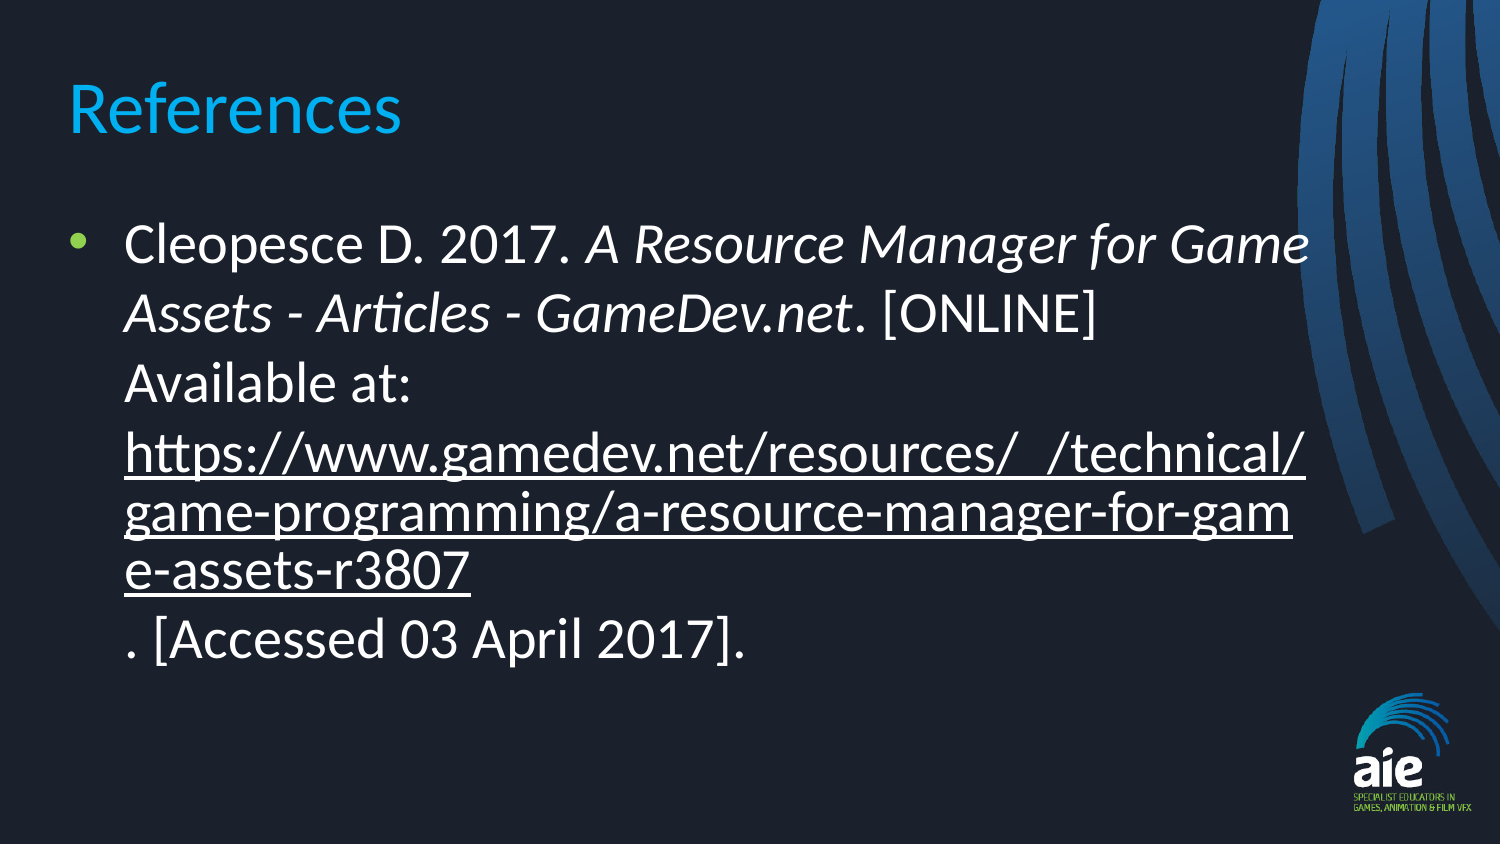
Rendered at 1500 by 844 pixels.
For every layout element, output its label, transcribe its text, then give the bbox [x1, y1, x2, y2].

picture [0, 0, 1500, 844]
list Cleopesce D. 2017. A Resource Manager for Game Assets - Articles - GameDev.net. [ONLINE] Available at: https://www.gamedev.net/resources/_/technical/game-programming/a-resource-manager-for-game-assets-r3807. [Accessed 03 April 2017]. [53, 197, 1329, 753]
title References [53, 33, 1425, 175]
